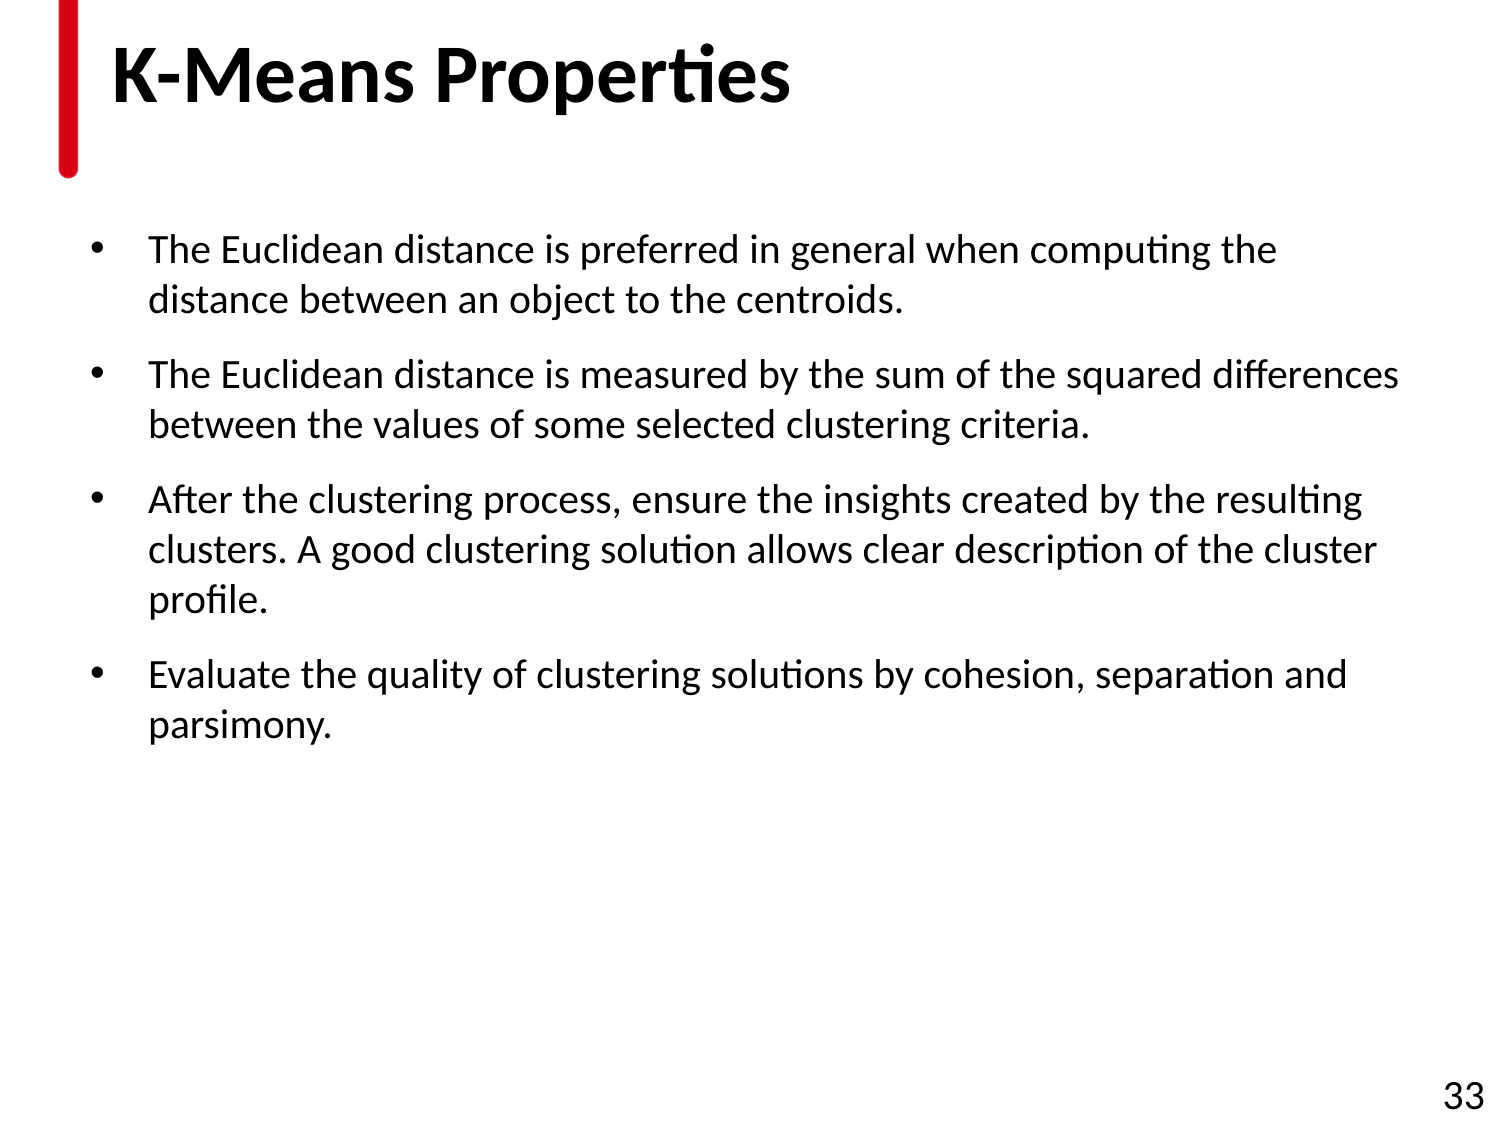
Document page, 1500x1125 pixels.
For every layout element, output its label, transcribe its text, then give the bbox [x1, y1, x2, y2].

title K-Means Properties [97, 0, 1425, 138]
list The Euclidean distance is preferred in general when computing the distance between an object to the centroids. The Euclidean distance is measured by the sum of the squared differences between the values of some selected clustering criteria. After the clustering process, ensure the insights created by the resulting clusters. A good clustering solution allows clear description of the cluster profile. Evaluate the quality of clustering solutions by cohesion, separation and parsimony. [75, 214, 1425, 957]
picture [57, 0, 81, 200]
